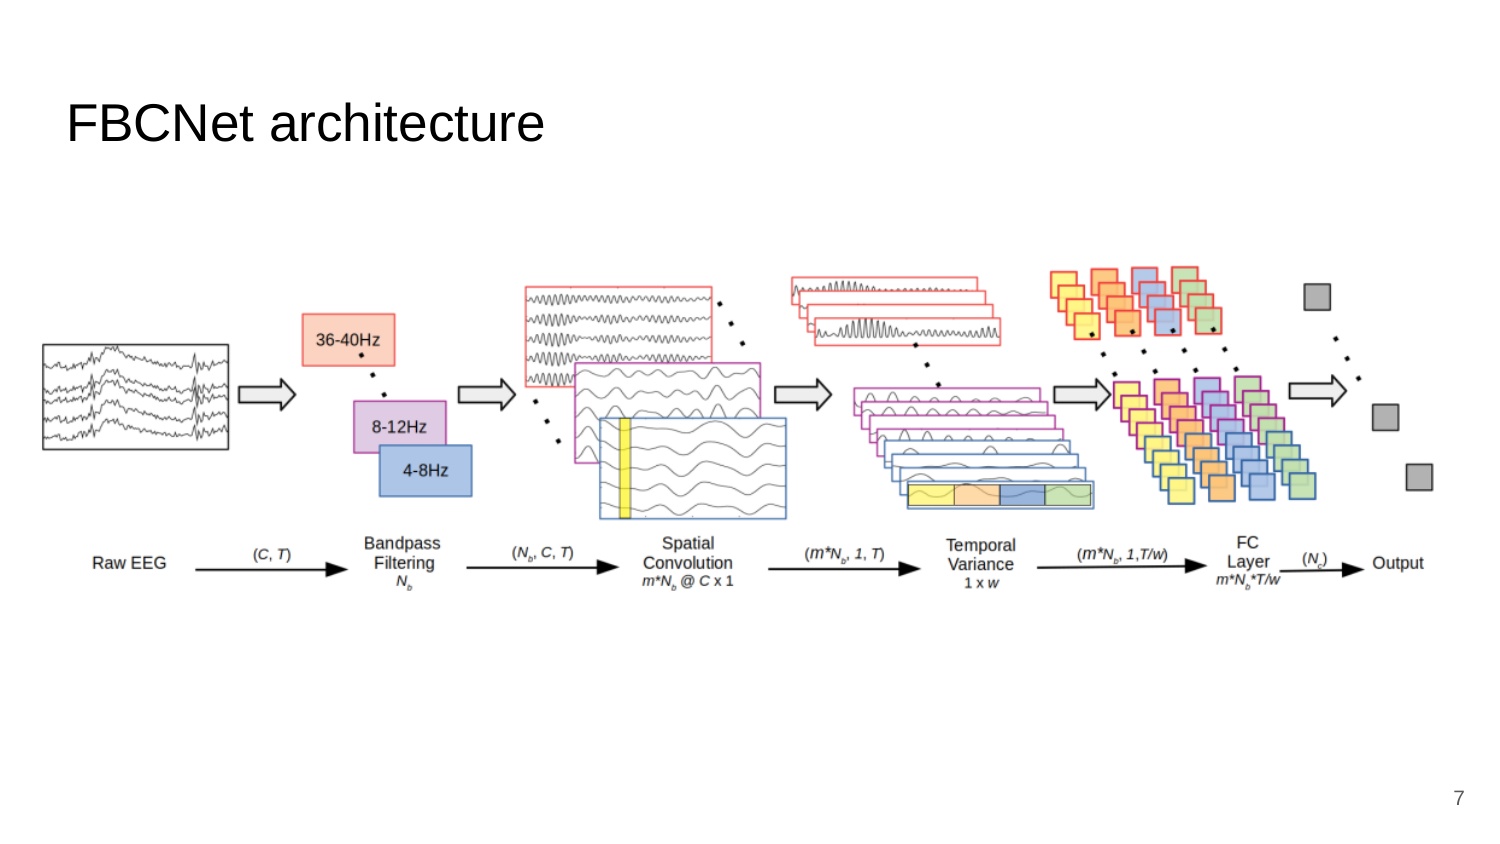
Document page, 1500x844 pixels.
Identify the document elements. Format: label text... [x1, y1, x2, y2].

slide_number ‹#› [1389, 764, 1480, 830]
title FBCNet architecture [51, 72, 1449, 167]
picture [0, 241, 1500, 603]
